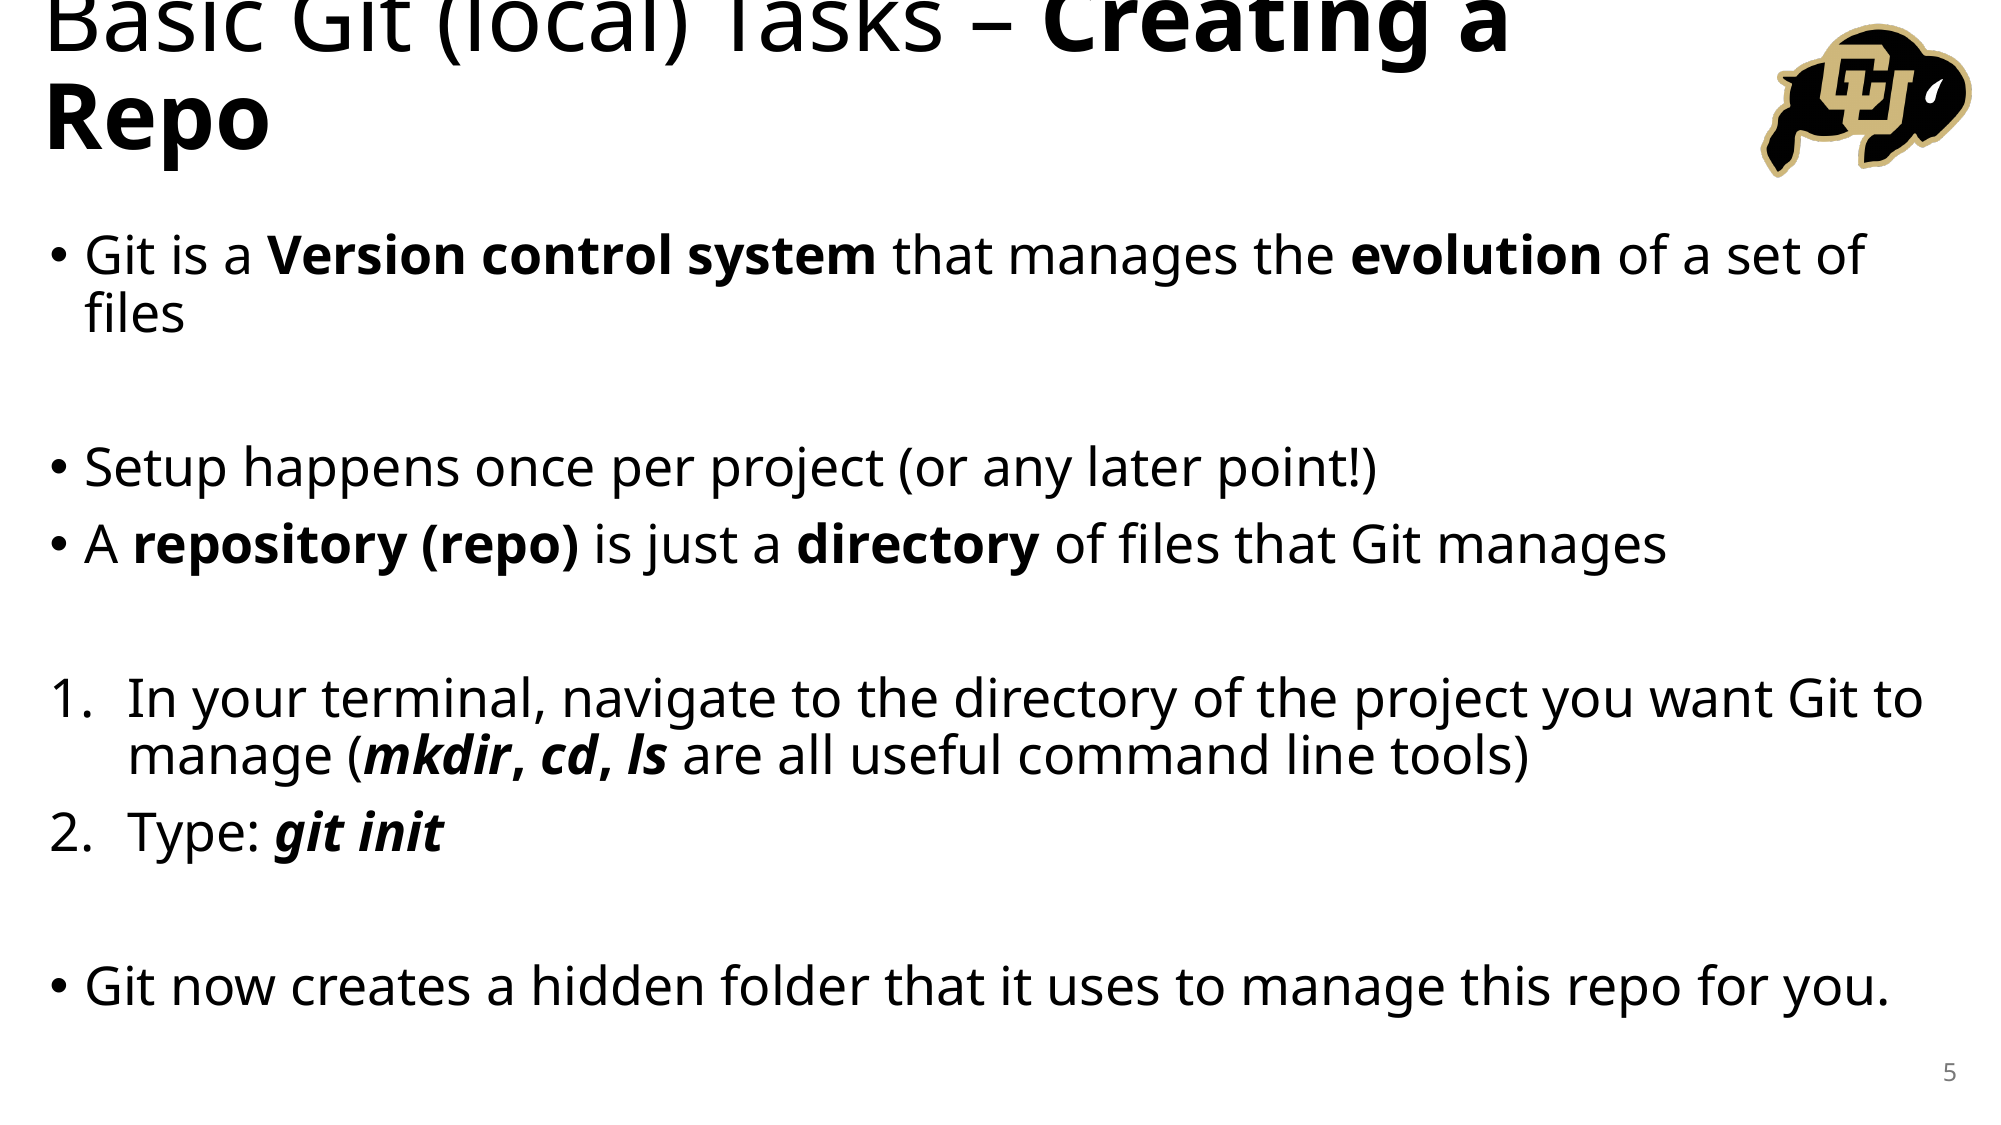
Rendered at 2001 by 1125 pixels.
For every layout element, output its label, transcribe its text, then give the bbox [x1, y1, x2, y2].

slide_number 5 [1522, 1044, 1973, 1104]
list Git is a Version control system that manages the evolution of a set of files Setup happens once per project (or any later point!) A repository (repo) is just a directory of files that Git manages In your terminal, navigate to the directory of the project you want Git to manage (mkdir, cd, ls are all useful command line tools) Type: git init Git now creates a hidden folder that it uses to manage this repo for you. [34, 220, 1973, 1034]
title Basic Git (local) Tasks – Creating a Repo [27, 0, 1753, 180]
picture [1759, 22, 1973, 179]
